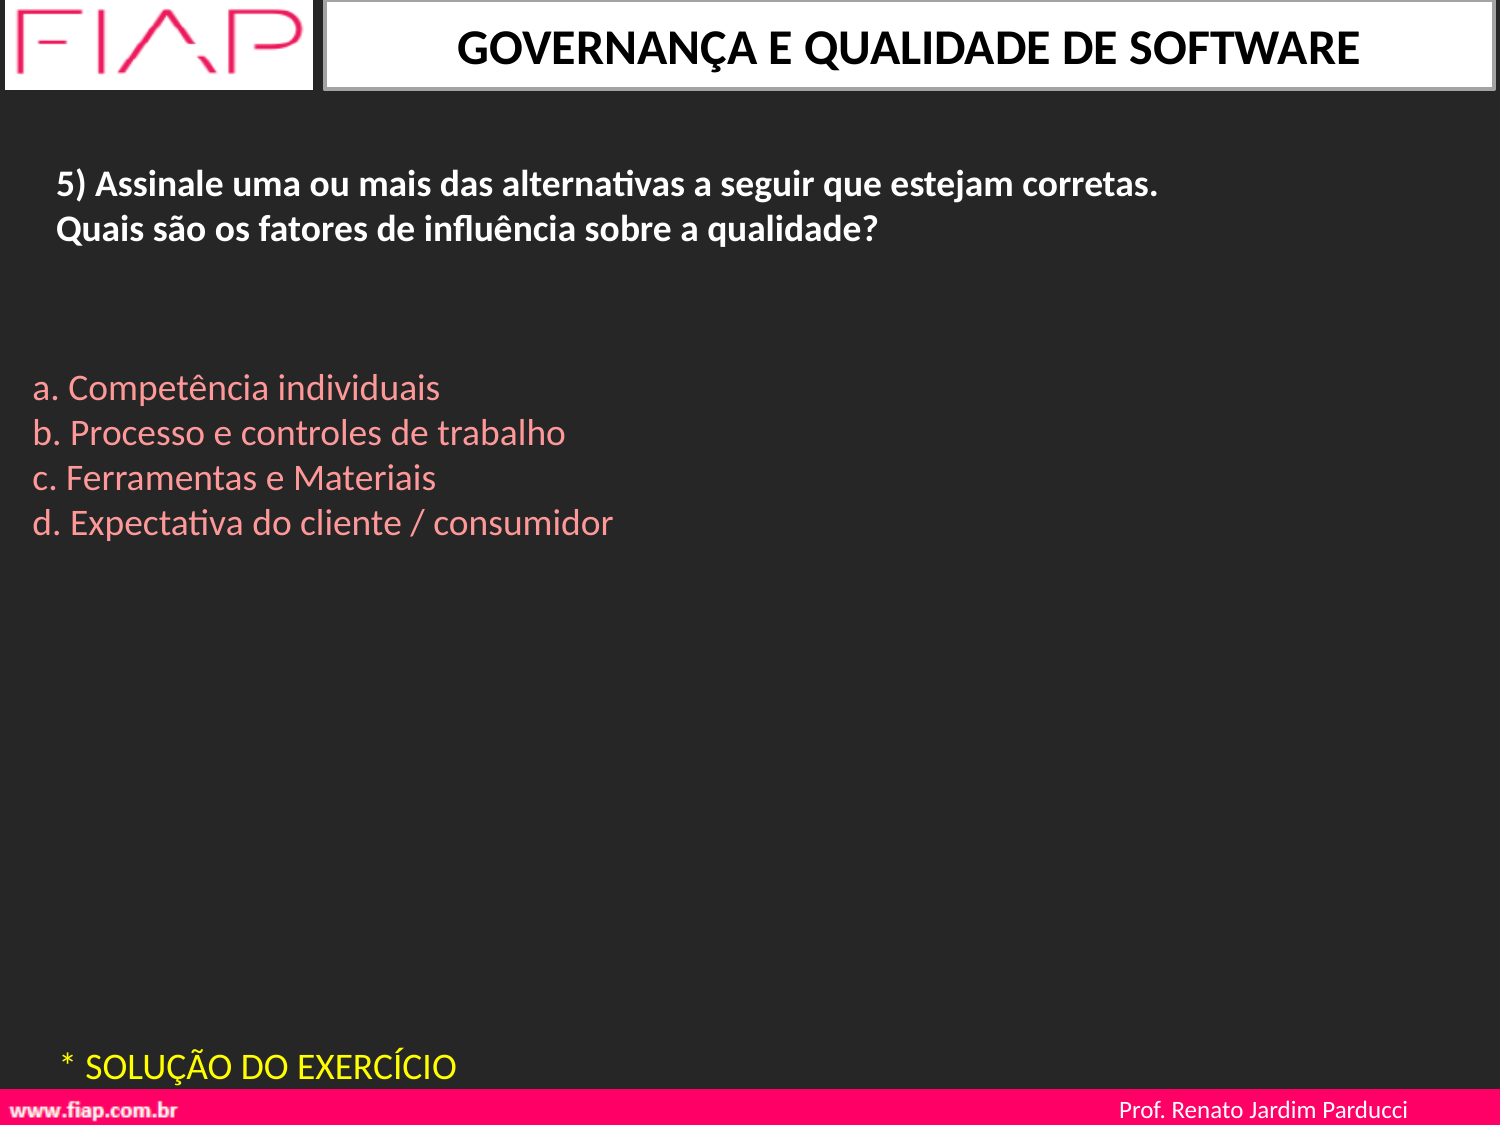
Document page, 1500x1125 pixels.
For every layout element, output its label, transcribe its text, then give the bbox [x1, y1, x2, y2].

text_box * SOLUÇÃO DO EXERCÍCIO [43, 1034, 472, 1095]
text_box a. Competência individuais b. Processo e controles de trabalho c. Ferramentas e Materiais d. Expectativa do cliente / consumidor [17, 355, 1490, 551]
text_box 5) Assinale uma ou mais das alternativas a seguir que estejam corretas. Quais são os fatores de influência sobre a qualidade? [41, 151, 1490, 257]
